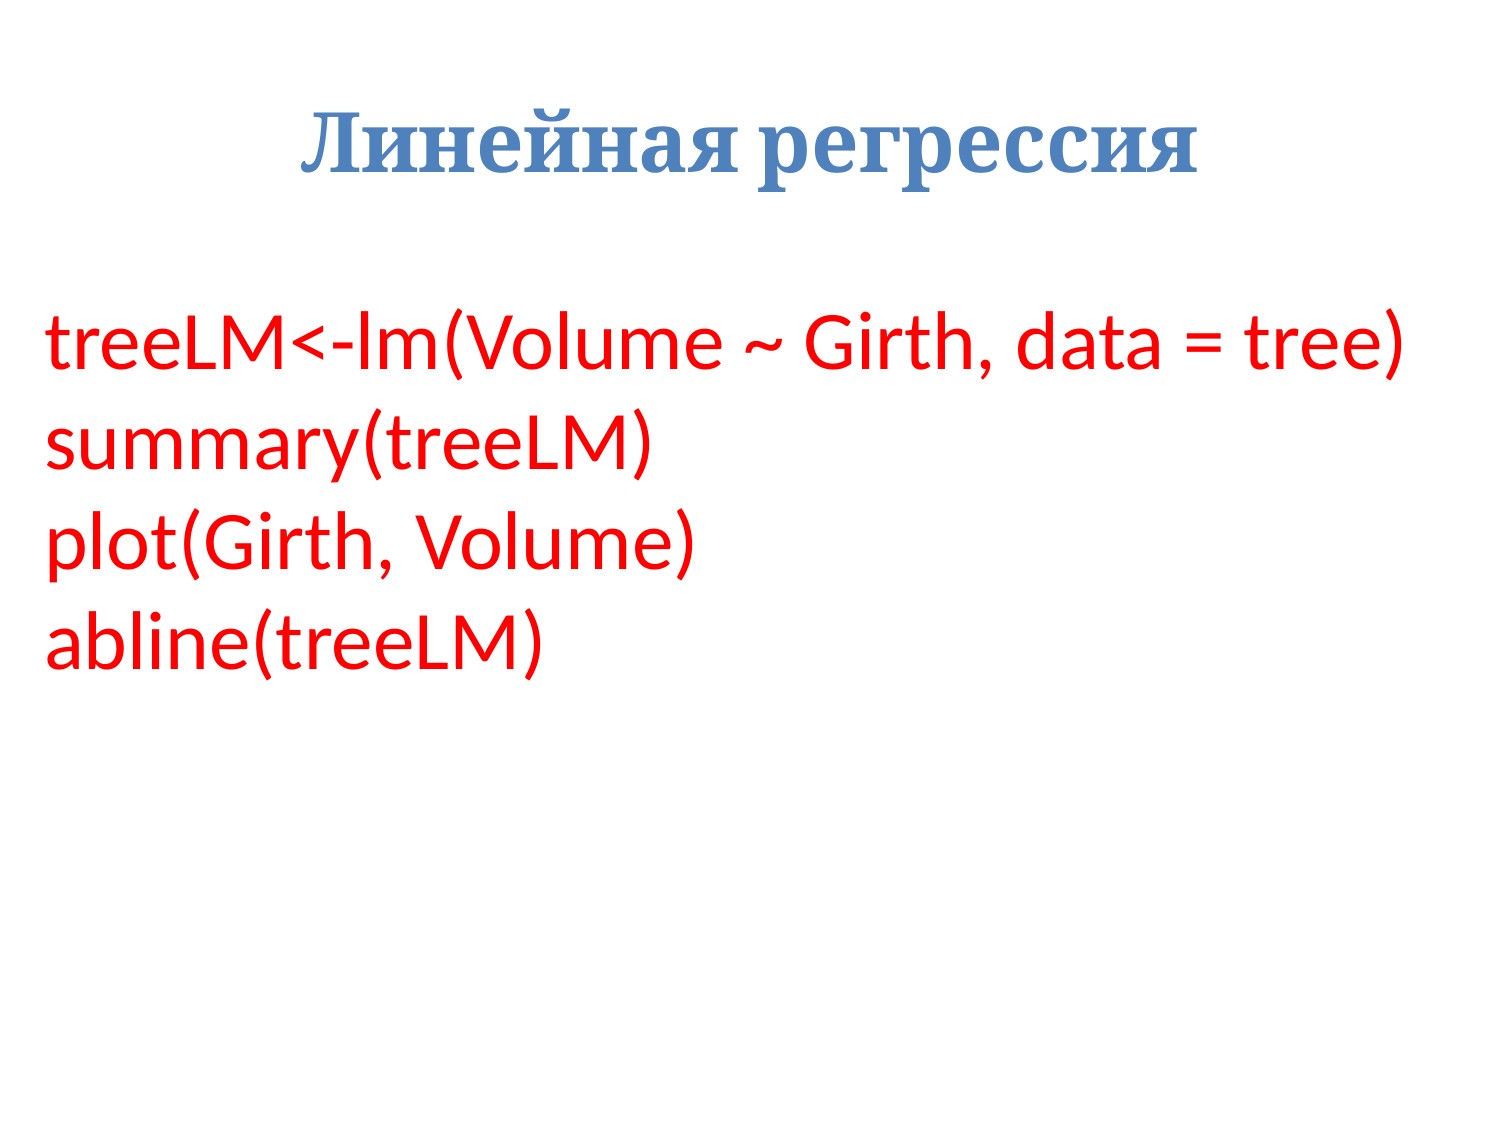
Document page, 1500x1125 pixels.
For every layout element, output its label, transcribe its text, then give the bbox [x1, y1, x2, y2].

text_box treeLM<-lm(Volume ~ Girth, data = tree) summary(treeLM) plot(Girth, Volume) abline(treeLM) [29, 278, 1500, 694]
title Линейная регрессия [75, 45, 1425, 233]
